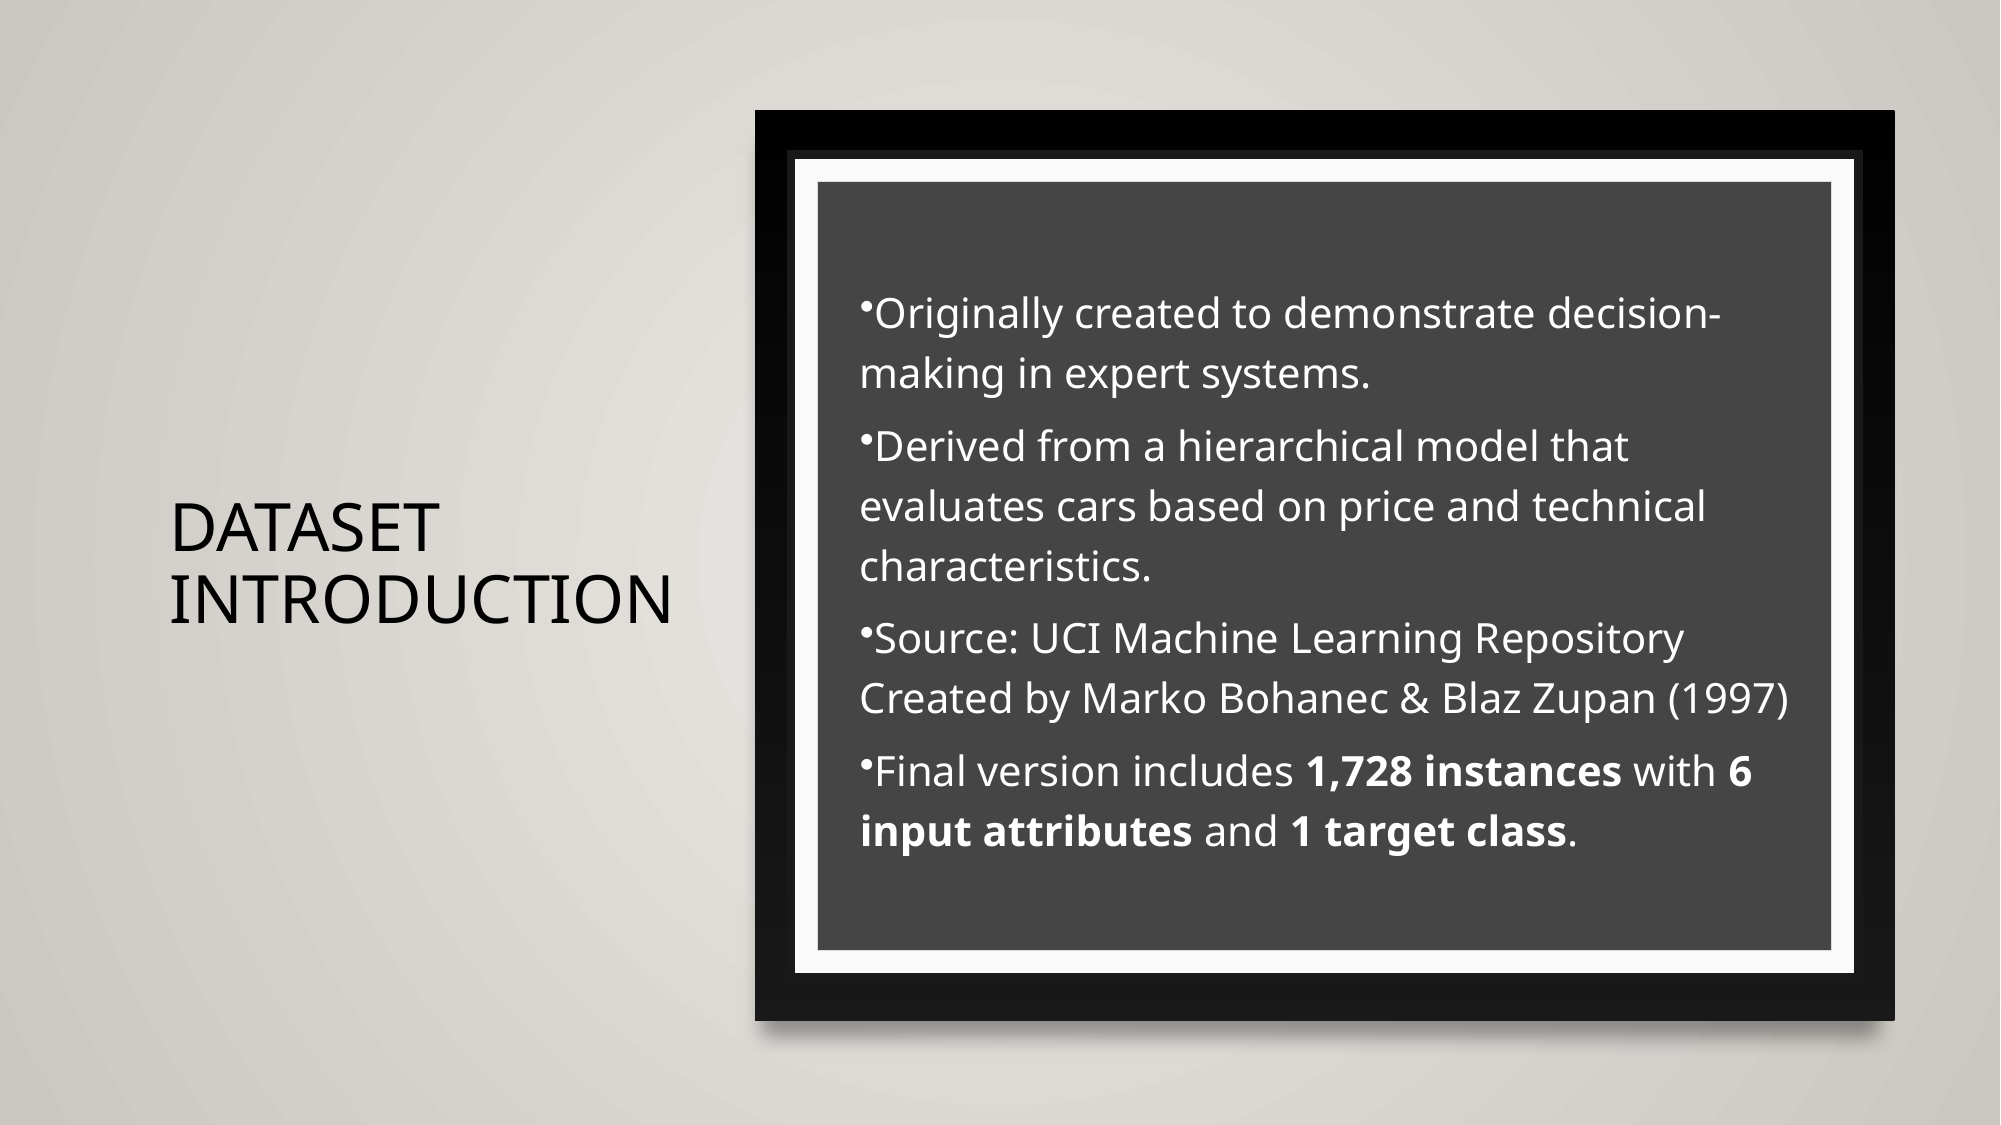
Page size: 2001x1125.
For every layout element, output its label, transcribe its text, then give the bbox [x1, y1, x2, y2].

text_box [0, 0, 2000, 1125]
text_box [754, 110, 1895, 1021]
title Dataset Introduction [154, 208, 719, 924]
